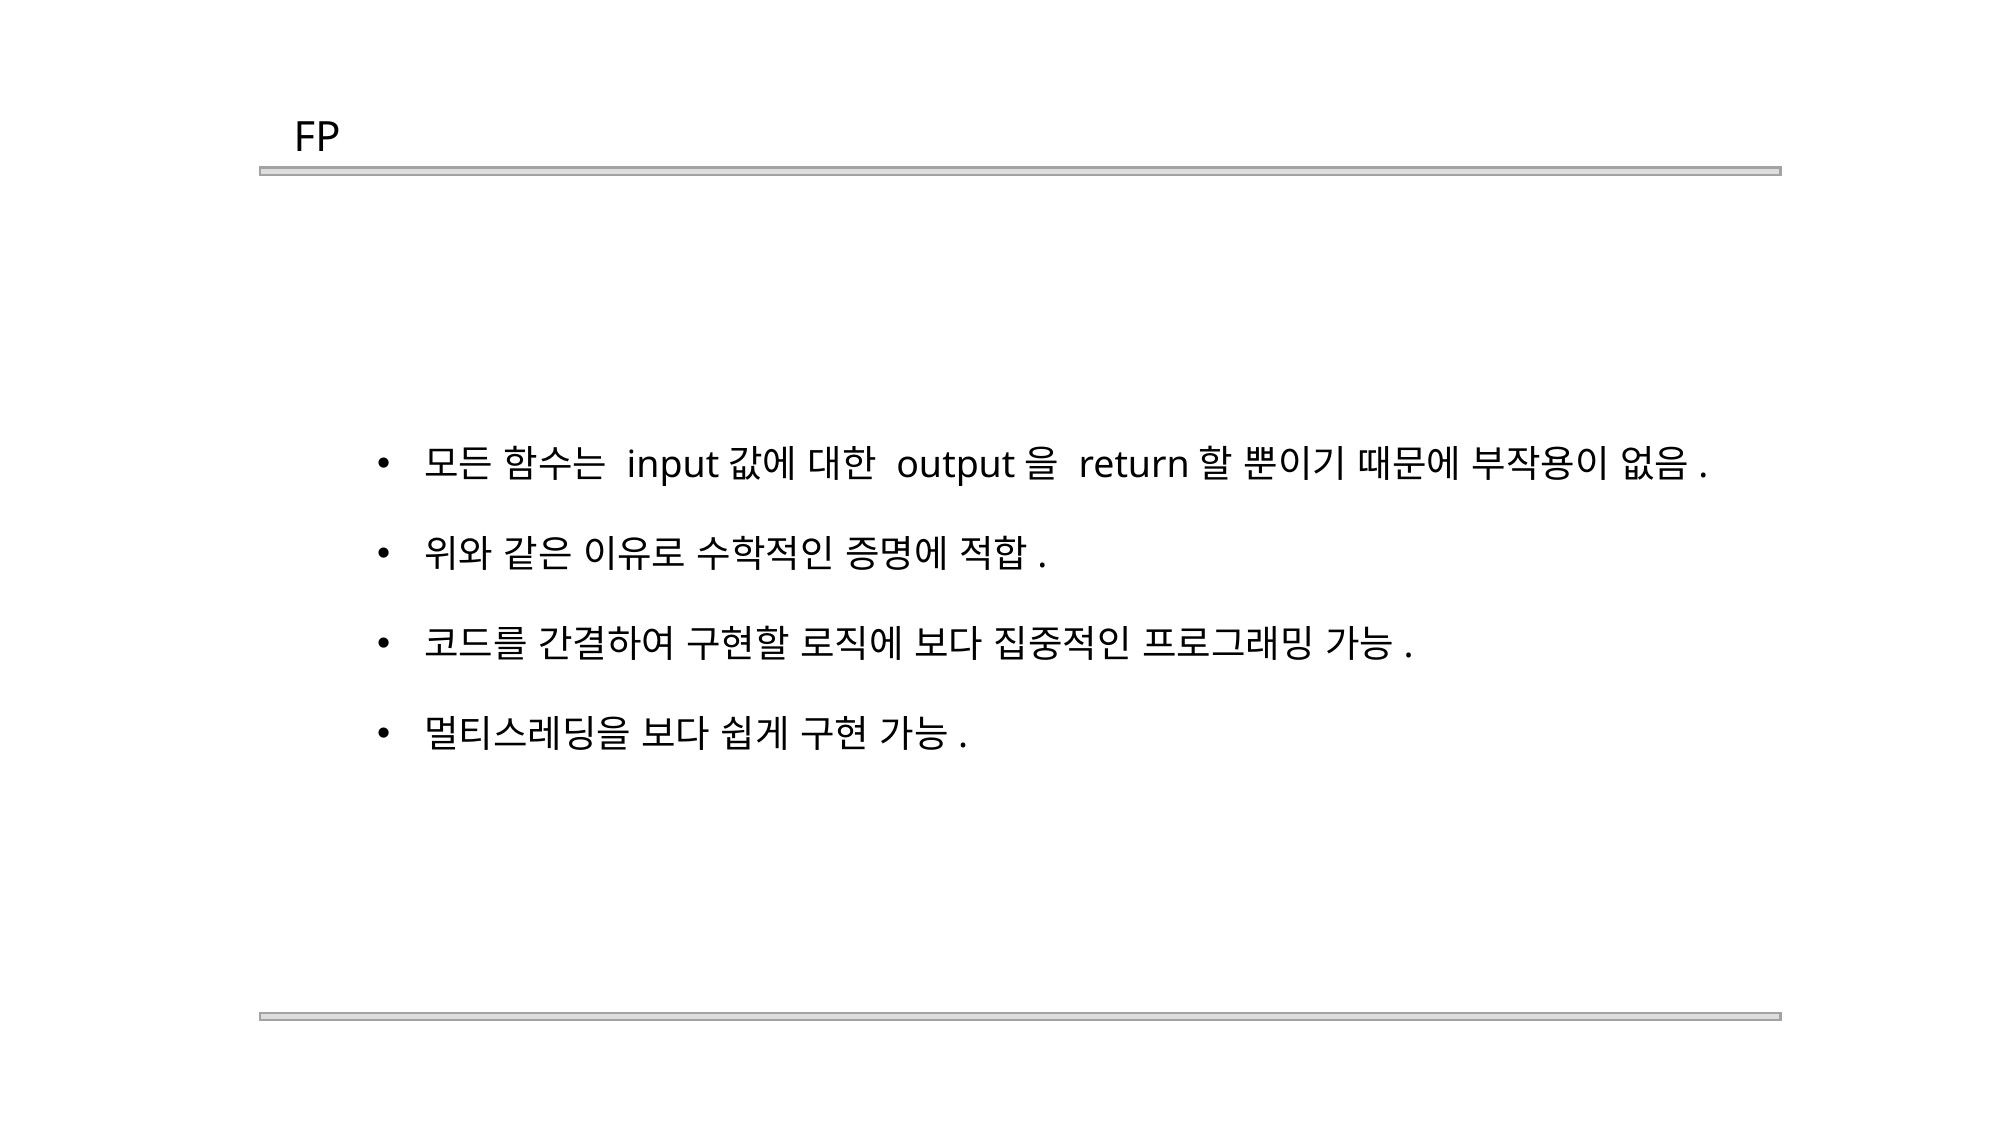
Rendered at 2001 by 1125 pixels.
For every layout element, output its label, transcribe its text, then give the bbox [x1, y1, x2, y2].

text_box [259, 166, 1782, 176]
text_box FP [278, 101, 356, 167]
text_box 모든 함수는 input값에 대한 output을 return할 뿐이기 때문에 부작용이 없음. 위와 같은 이유로 수학적인 증명에 적합. 코드를 간결하여 구현할 로직에 보다 집중적인 프로그래밍 가능. 멀티스레딩을 보다 쉽게 구현 가능. [362, 432, 1724, 763]
text_box [259, 1012, 1782, 1021]
